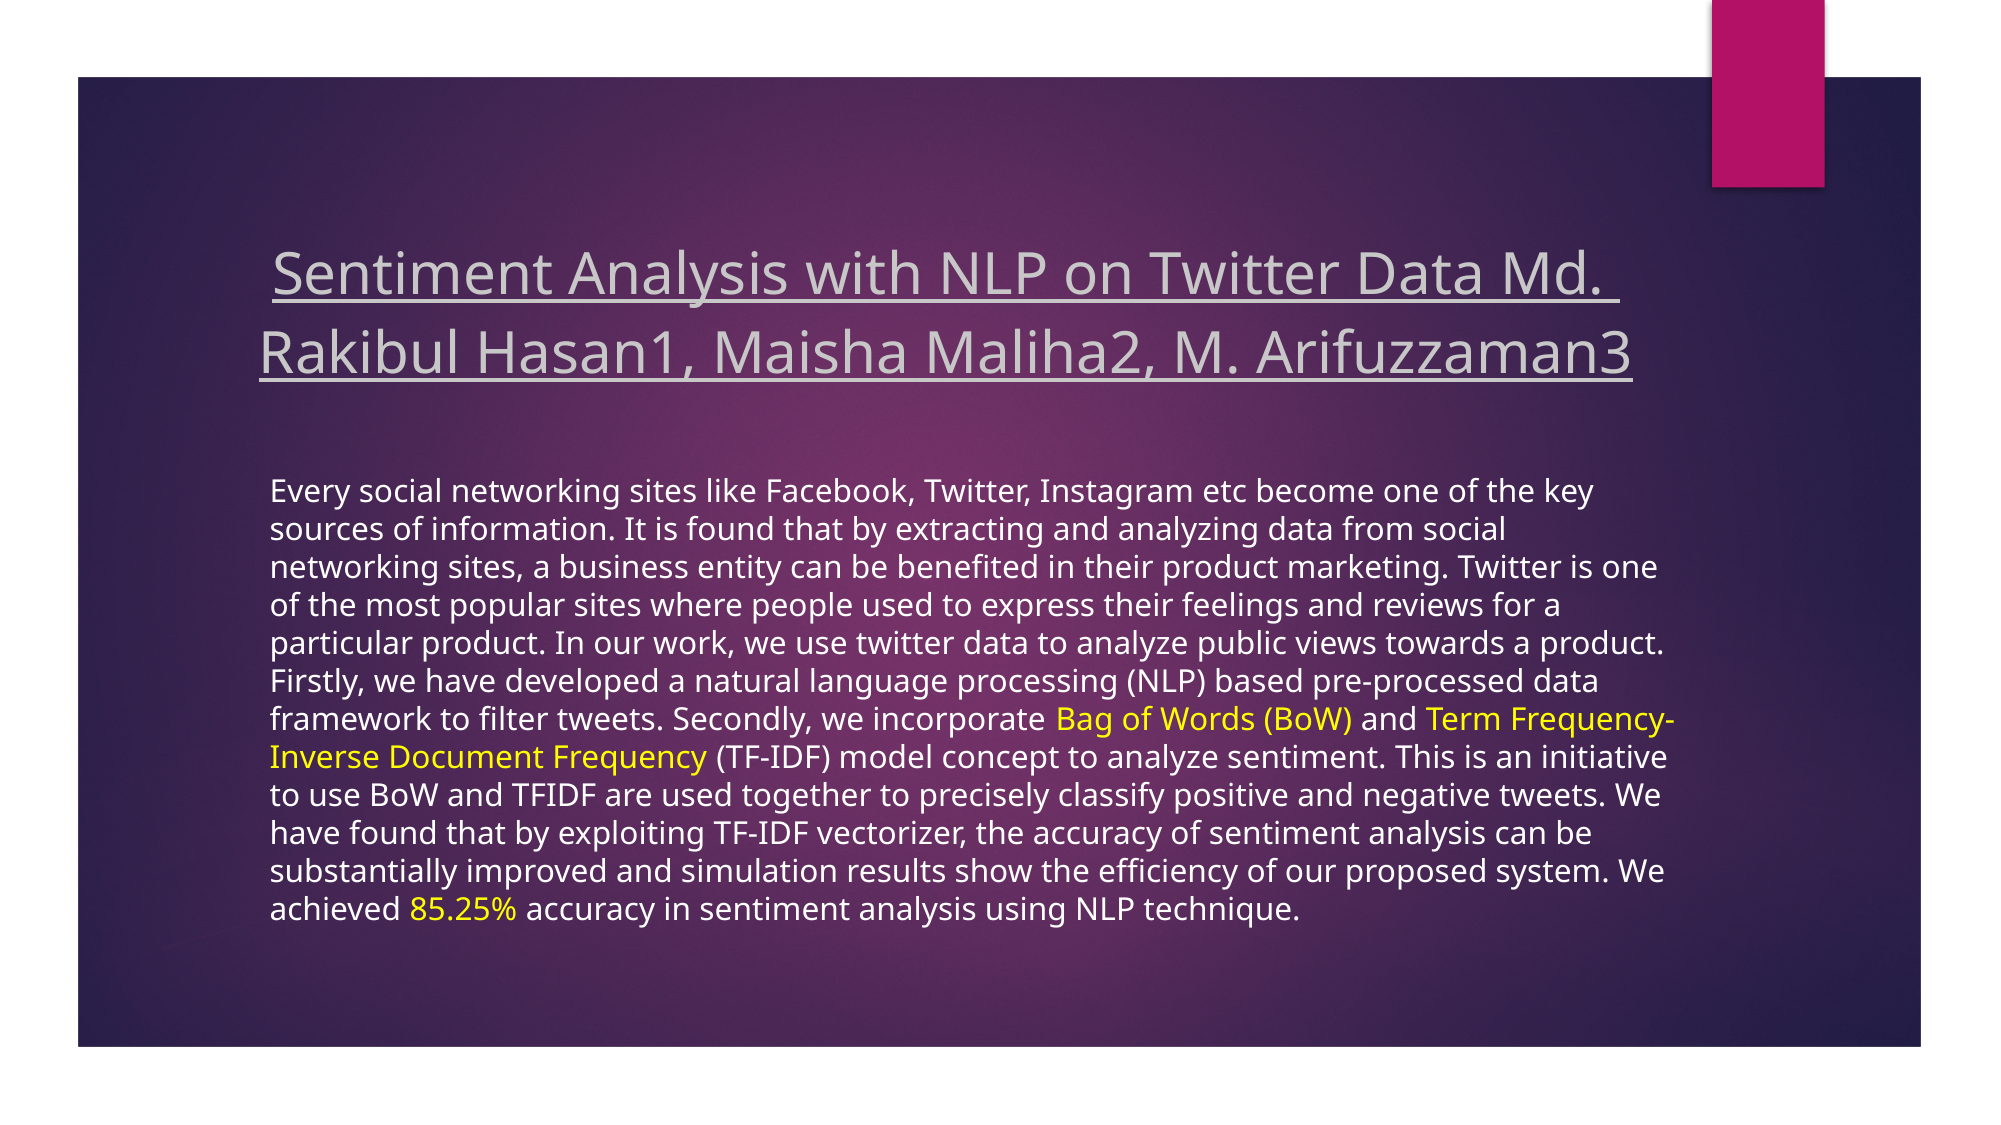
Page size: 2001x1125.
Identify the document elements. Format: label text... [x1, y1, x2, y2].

subtitle Every social networking sites like Facebook, Twitter, Instagram etc become one of the key sources of information. It is found that by extracting and analyzing data from social networking sites, a business entity can be benefited in their product marketing. Twitter is one of the most popular sites where people used to express their feelings and reviews for a particular product. In our work, we use twitter data to analyze public views towards a product. Firstly, we have developed a natural language processing (NLP) based pre-processed data framework to filter tweets. Secondly, we incorporate Bag of Words (BoW) and Term Frequency-Inverse Document Frequency (TF-IDF) model concept to analyze sentiment. This is an initiative to use BoW and TFIDF are used together to precisely classify positive and negative tweets. We have found that by exploiting TF-IDF vectorizer, the accuracy of sentiment analysis can be substantially improved and simulation results show the efficiency of our proposed system. We achieved 85.25% accuracy in sentiment analysis using NLP technique. [254, 463, 1703, 952]
title Sentiment Analysis with NLP on Twitter Data Md. Rakibul Hasan1, Maisha Maliha2, M. Arifuzzaman3 [189, 173, 1703, 402]
